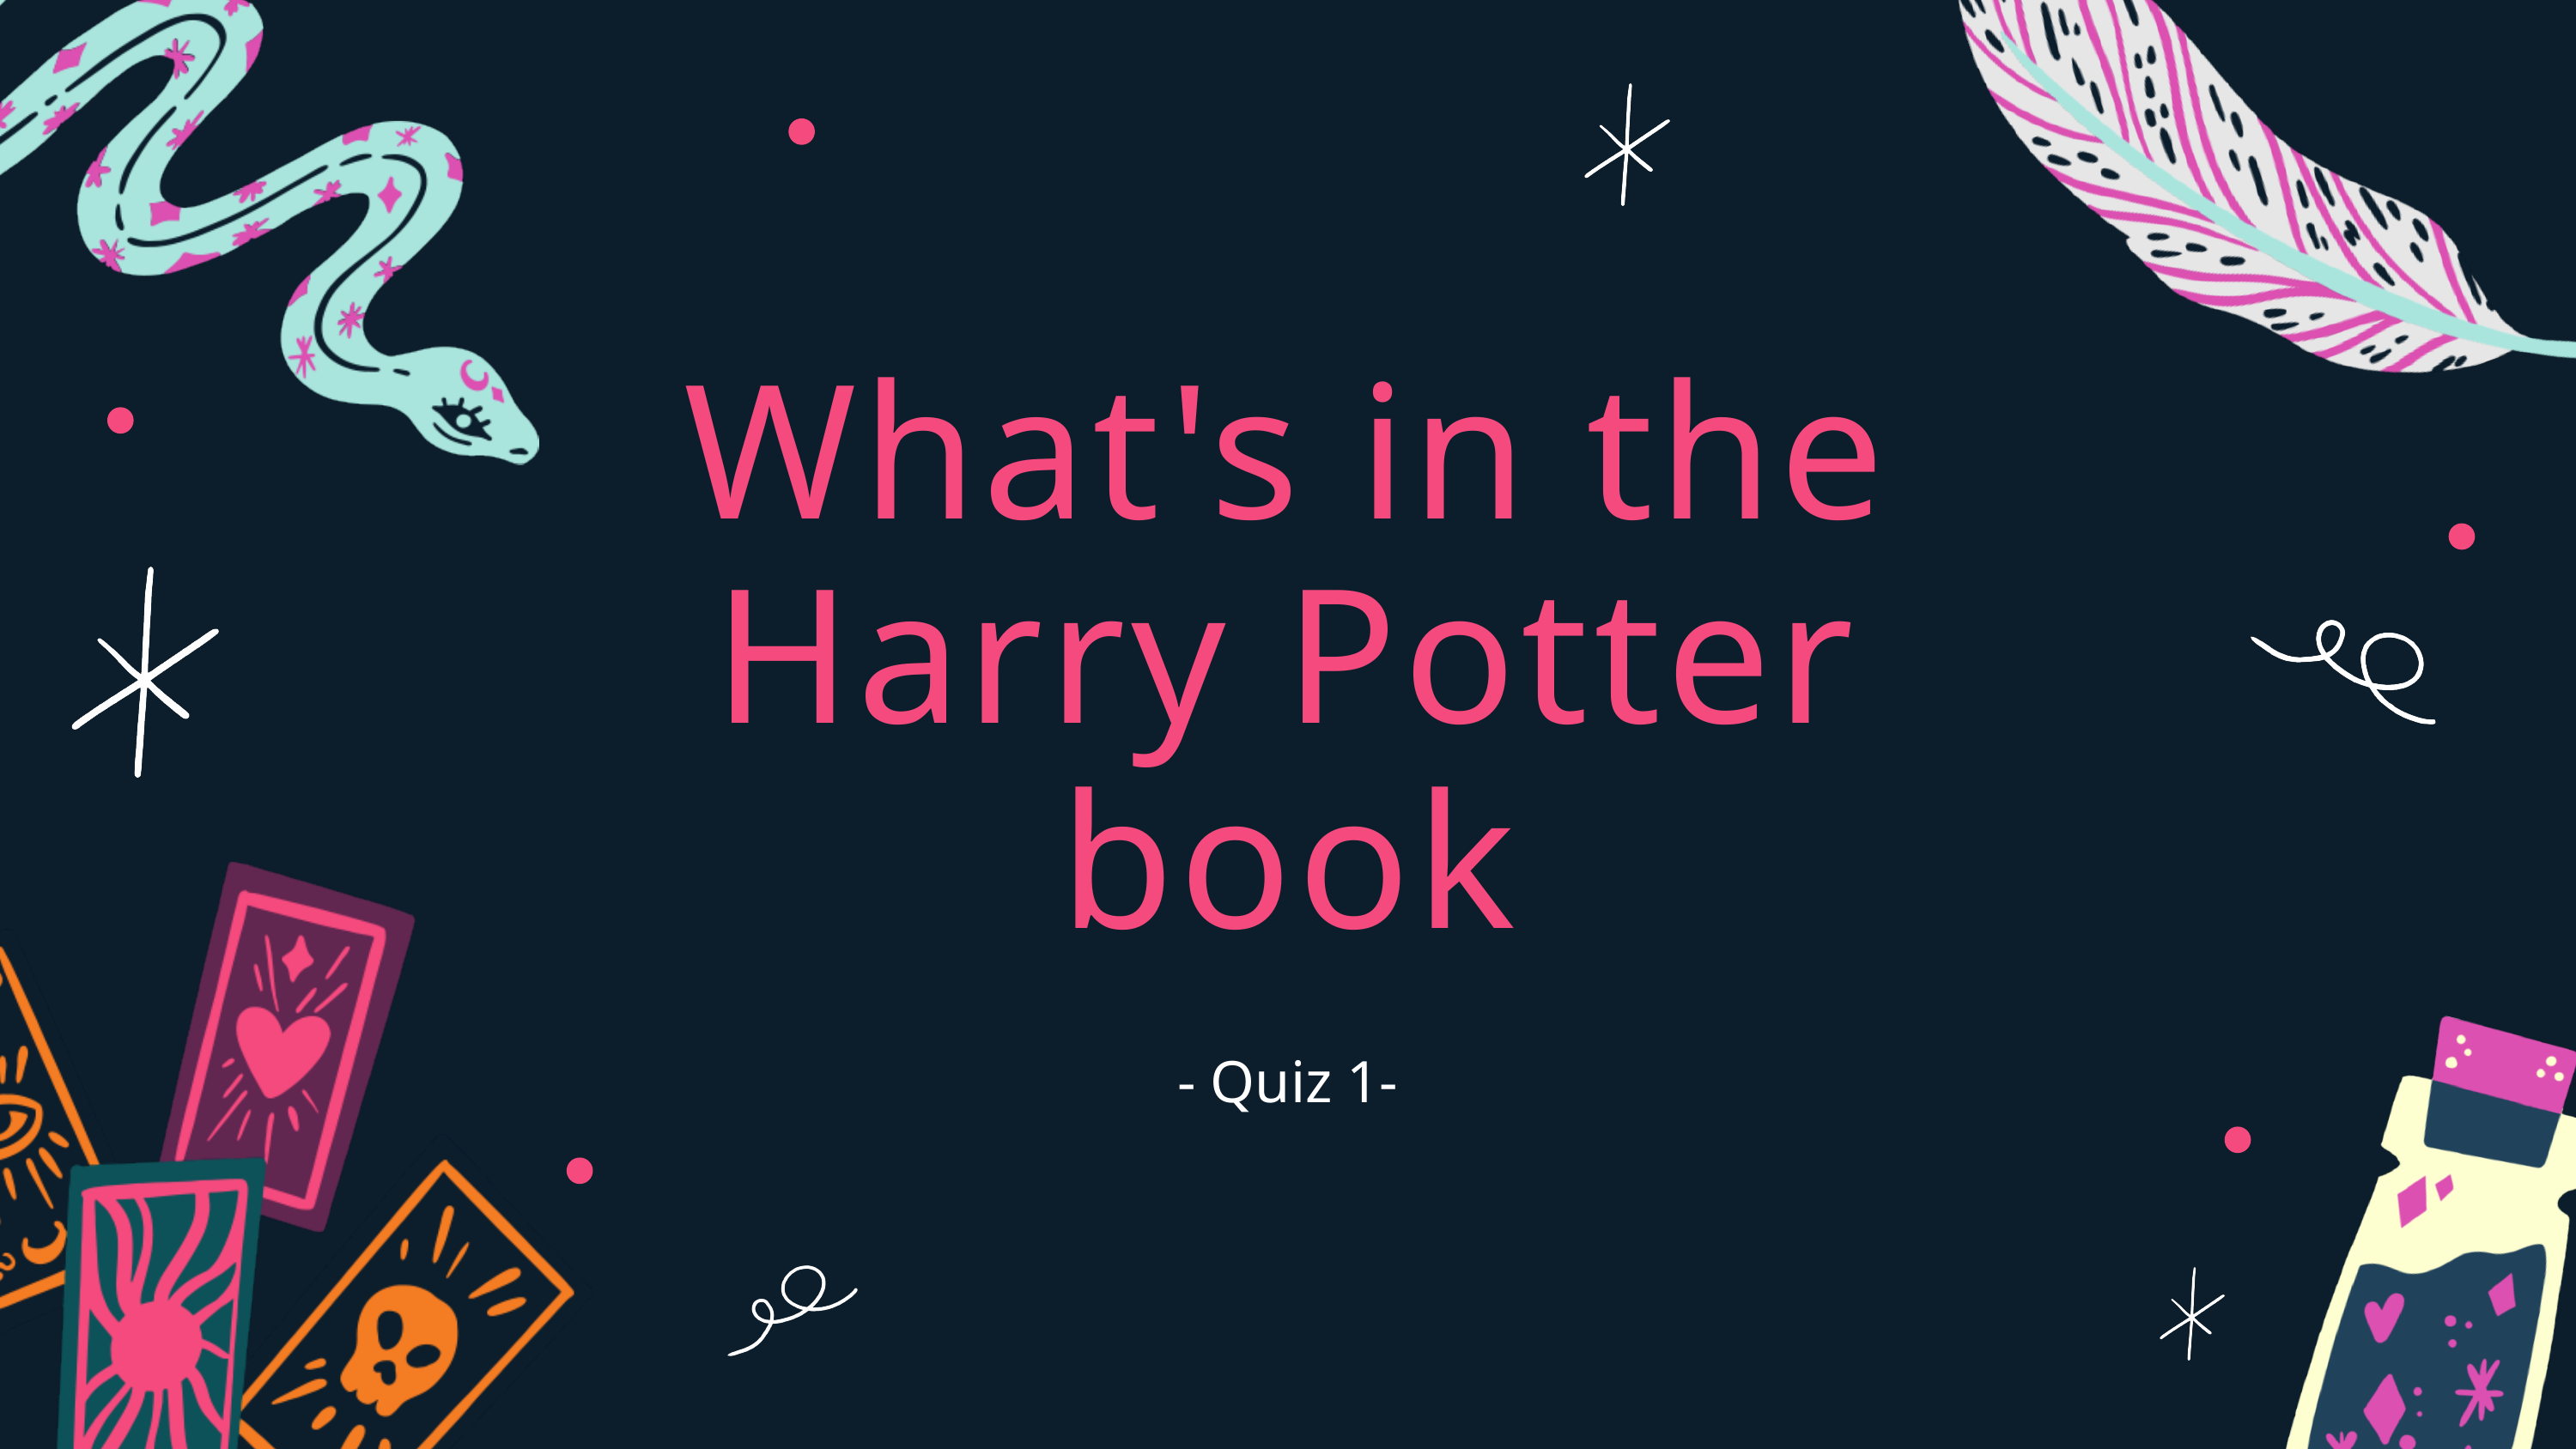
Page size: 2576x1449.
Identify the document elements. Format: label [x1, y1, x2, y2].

text_box [2224, 1126, 2251, 1154]
picture [1954, 0, 2576, 537]
text_box [2448, 523, 2476, 550]
picture [2251, 620, 2436, 724]
picture [0, 0, 539, 465]
text_box [787, 118, 816, 145]
picture [719, 1244, 858, 1393]
picture [2287, 1004, 2576, 1449]
text_box [566, 1157, 593, 1185]
text_box [563, 341, 2012, 1108]
picture [71, 567, 219, 778]
text_box [106, 407, 134, 434]
picture [2160, 1267, 2225, 1361]
picture [1584, 83, 1670, 206]
picture [0, 861, 593, 1449]
